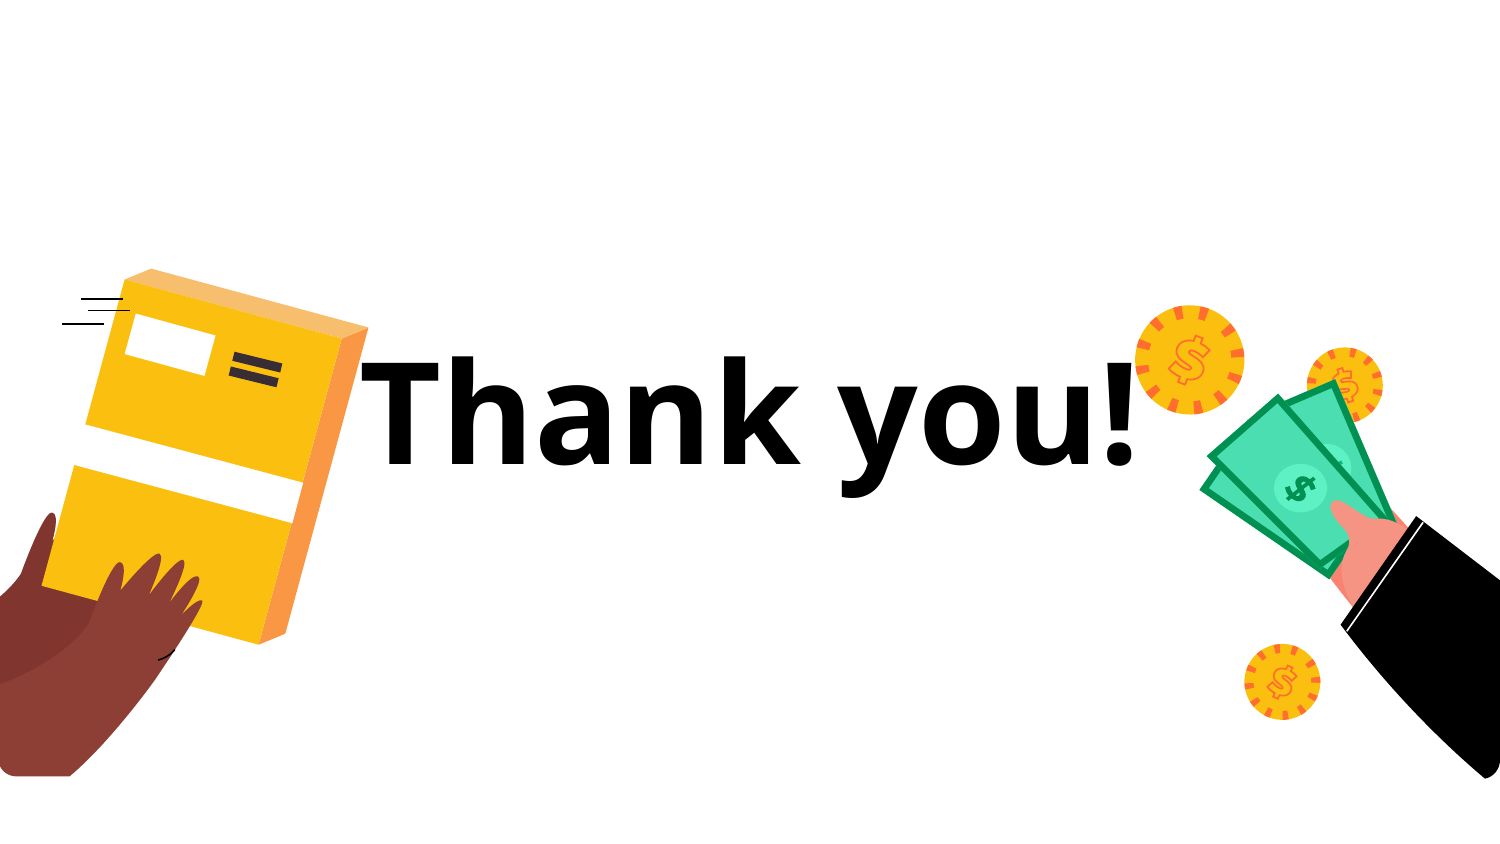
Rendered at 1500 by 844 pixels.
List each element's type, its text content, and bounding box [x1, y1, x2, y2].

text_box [0, 268, 369, 777]
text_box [1127, 297, 1500, 779]
title Thank you! [374, 308, 1122, 402]
